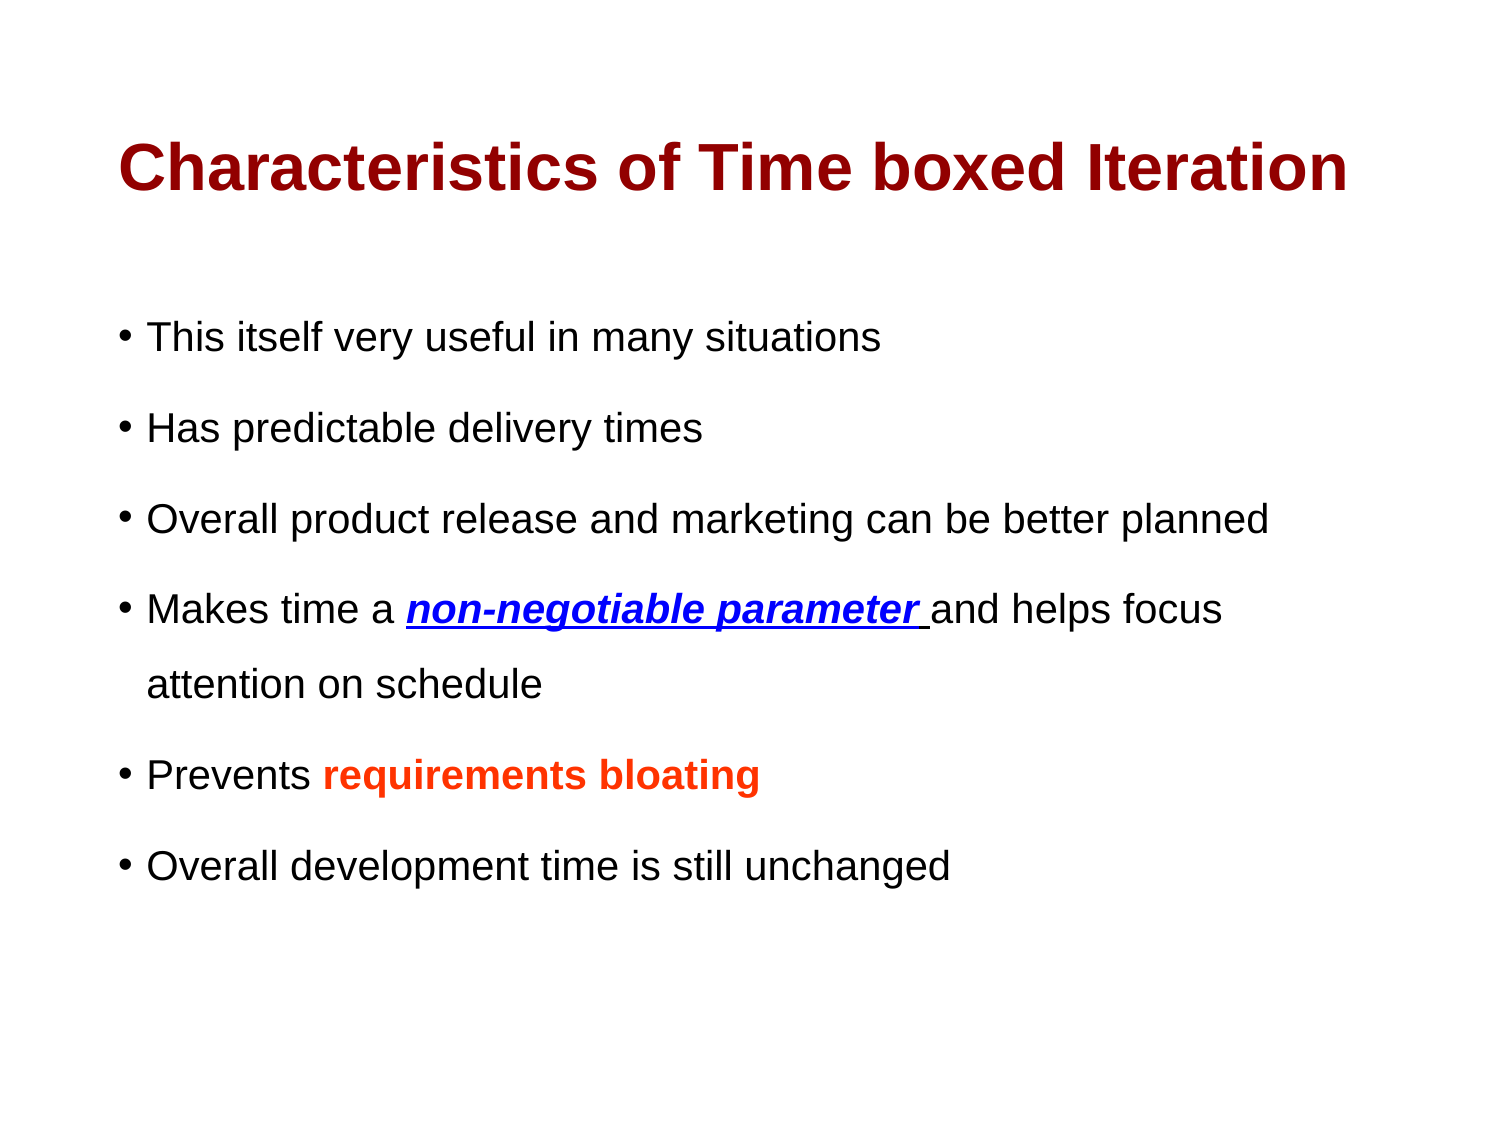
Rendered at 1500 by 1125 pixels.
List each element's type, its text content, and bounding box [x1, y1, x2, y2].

list This itself very useful in many situations Has predictable delivery times Overall product release and marketing can be better planned Makes time a non-negotiable parameter and helps focus attention on schedule Prevents requirements bloating Overall development time is still unchanged [103, 277, 1397, 992]
title Characteristics of Time boxed Iteration [103, 59, 1397, 277]
